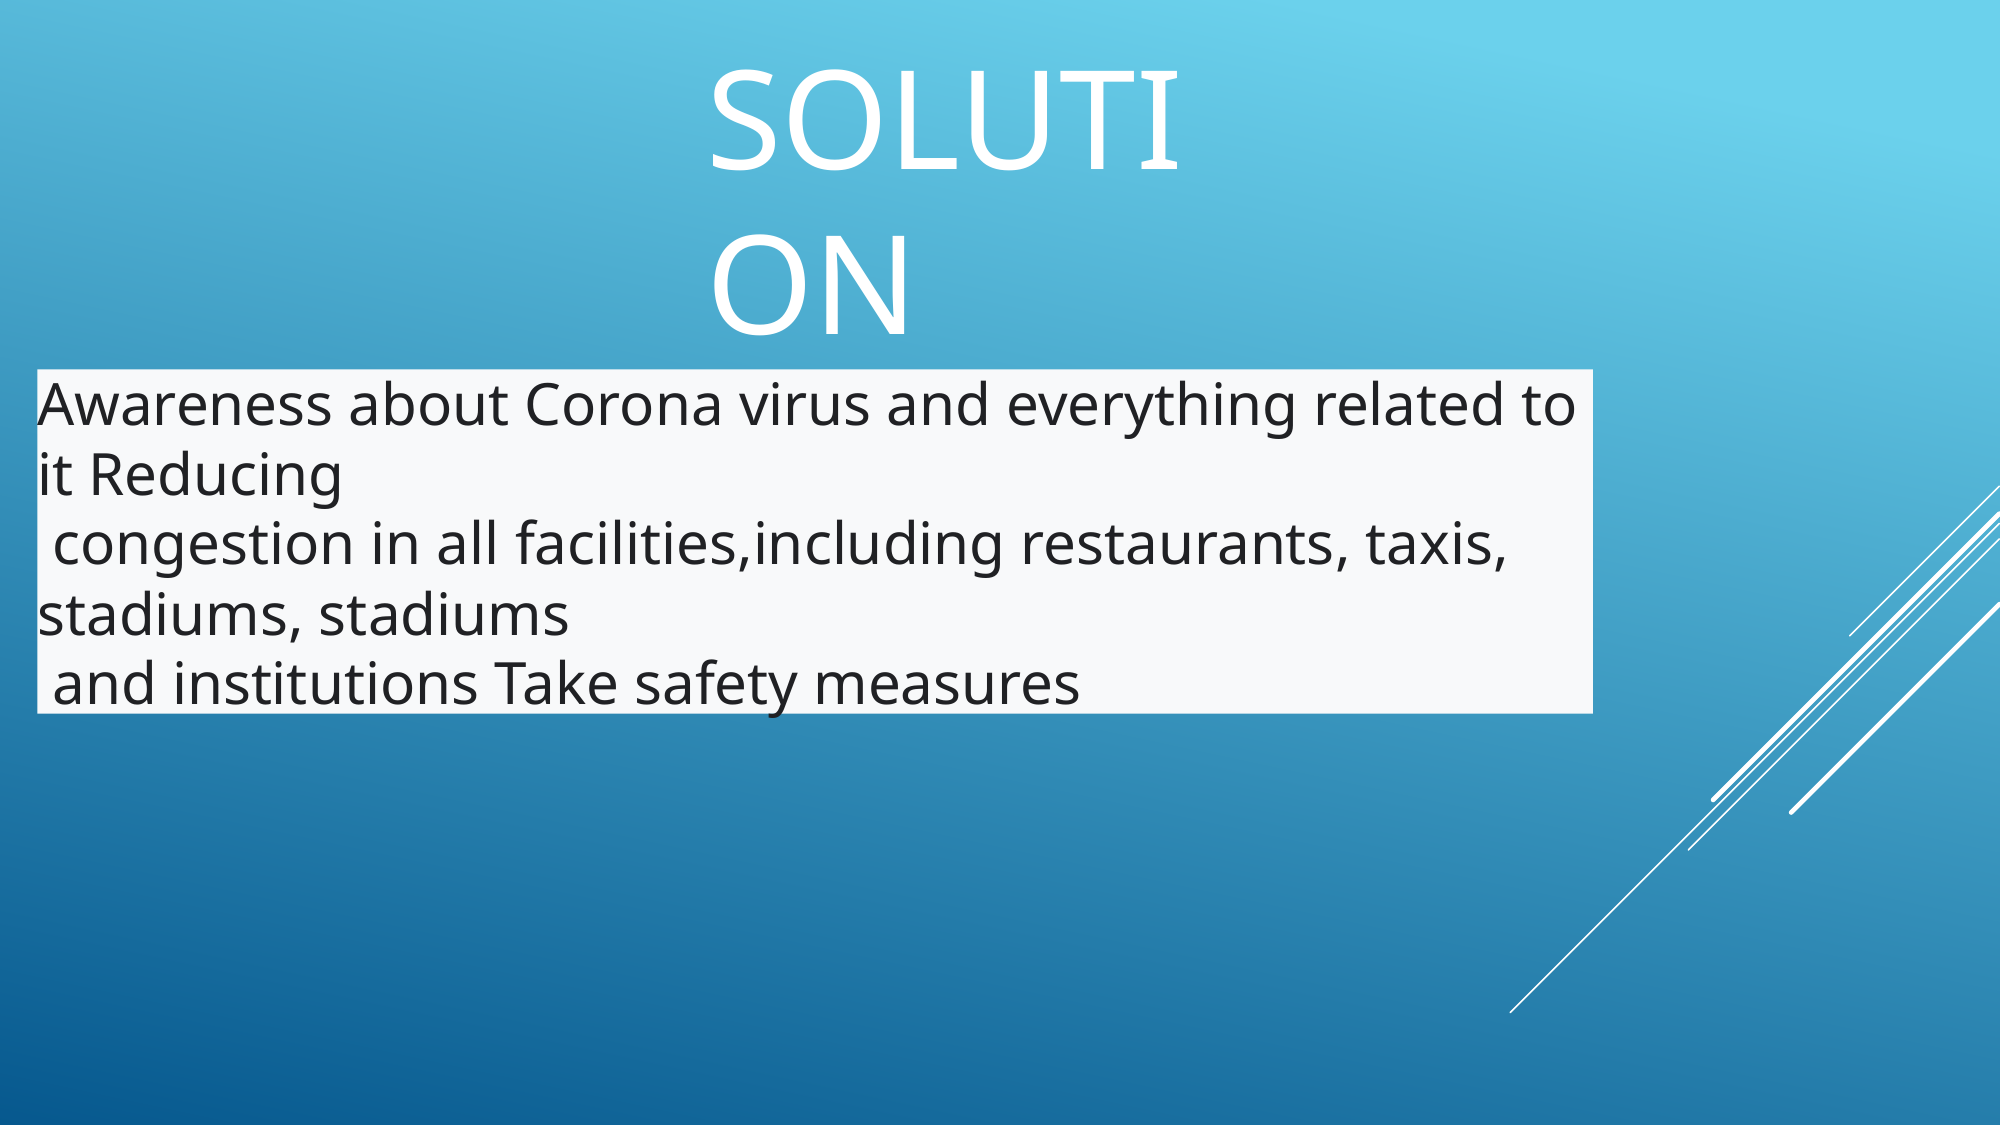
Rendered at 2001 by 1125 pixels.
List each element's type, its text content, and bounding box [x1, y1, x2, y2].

text_box Awareness about Corona virus and everything related to it Reducing congestion in all facilities,including restaurants, taxis, stadiums, stadiums and institutions Take safety measures [37, 369, 1593, 714]
title solution [691, 87, 1259, 306]
